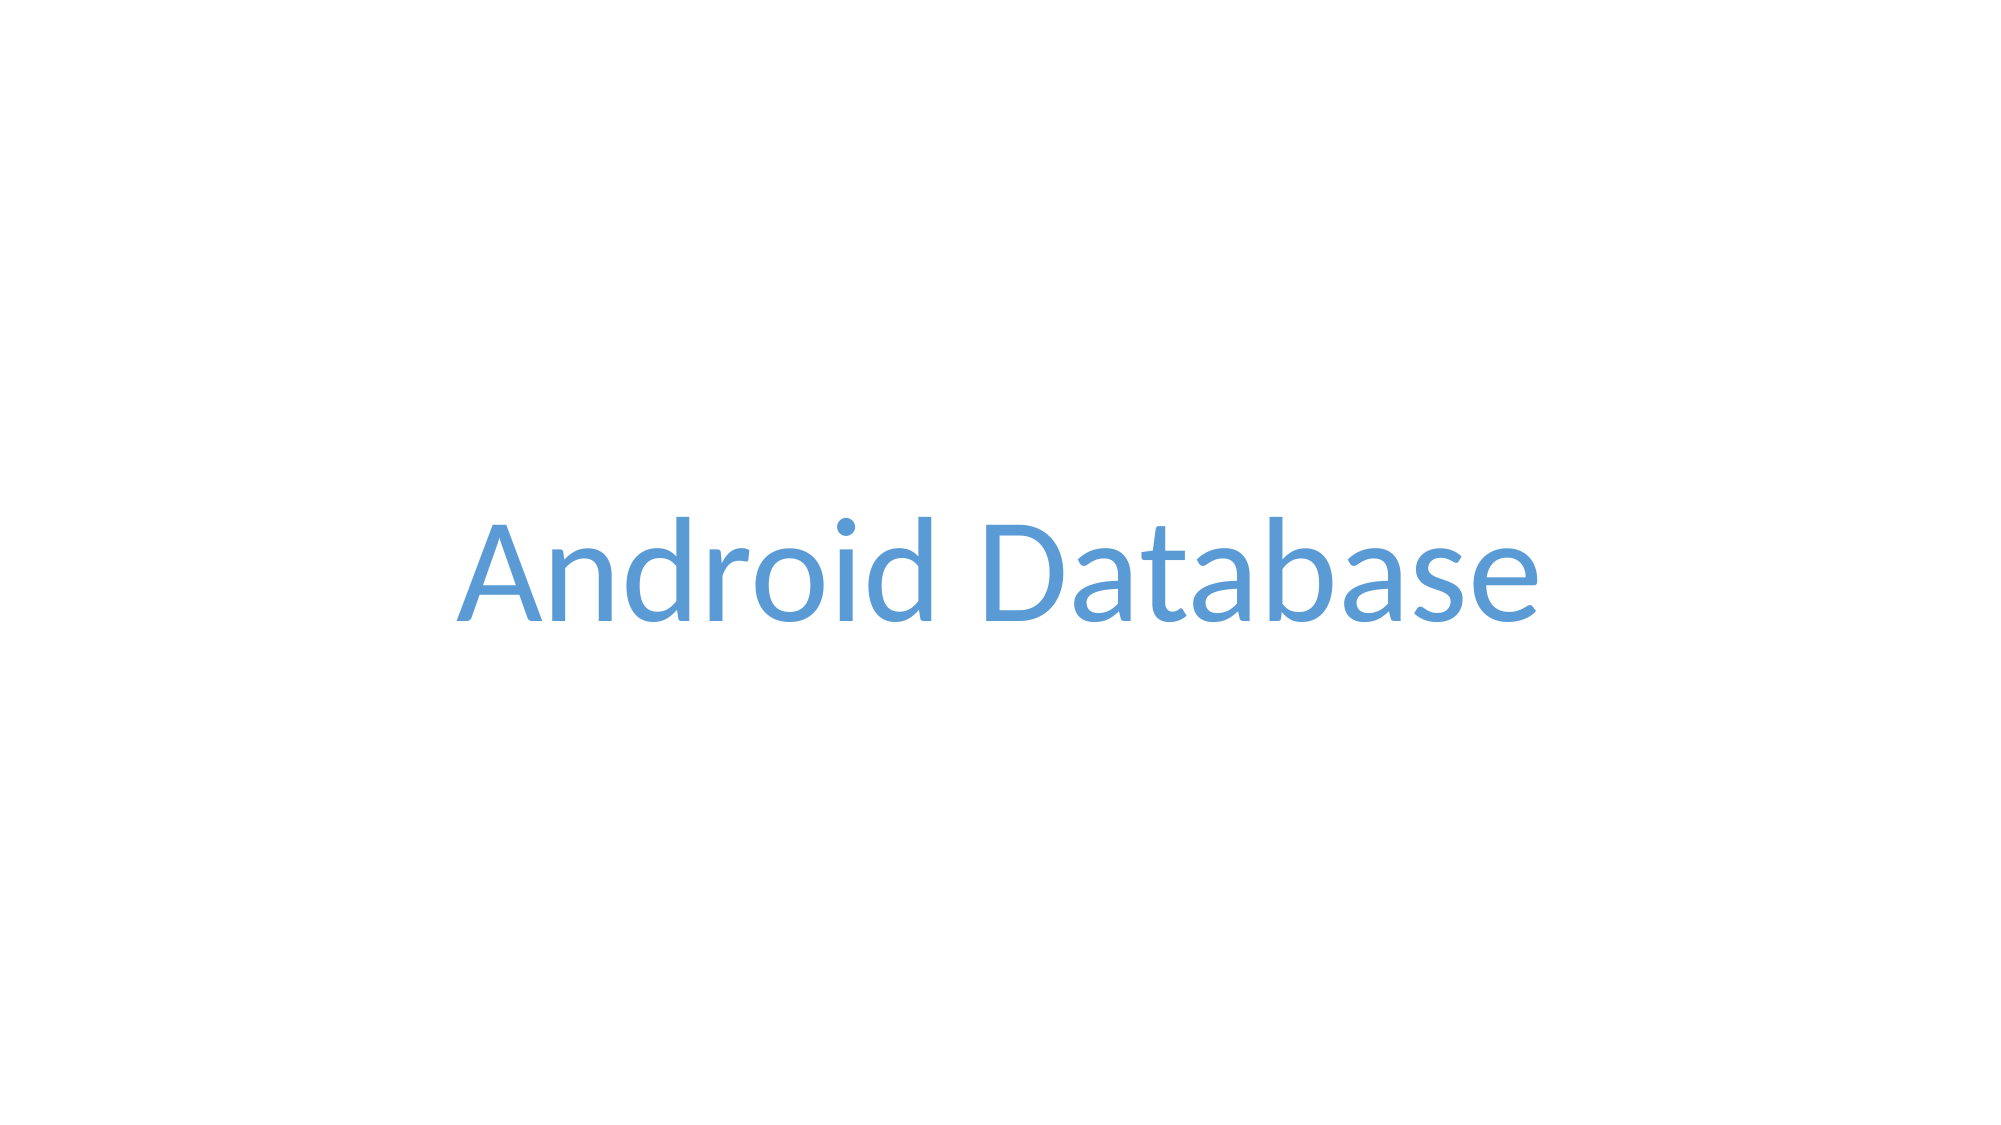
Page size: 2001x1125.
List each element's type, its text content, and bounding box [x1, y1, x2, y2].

text_box Android Database [441, 463, 1559, 659]
